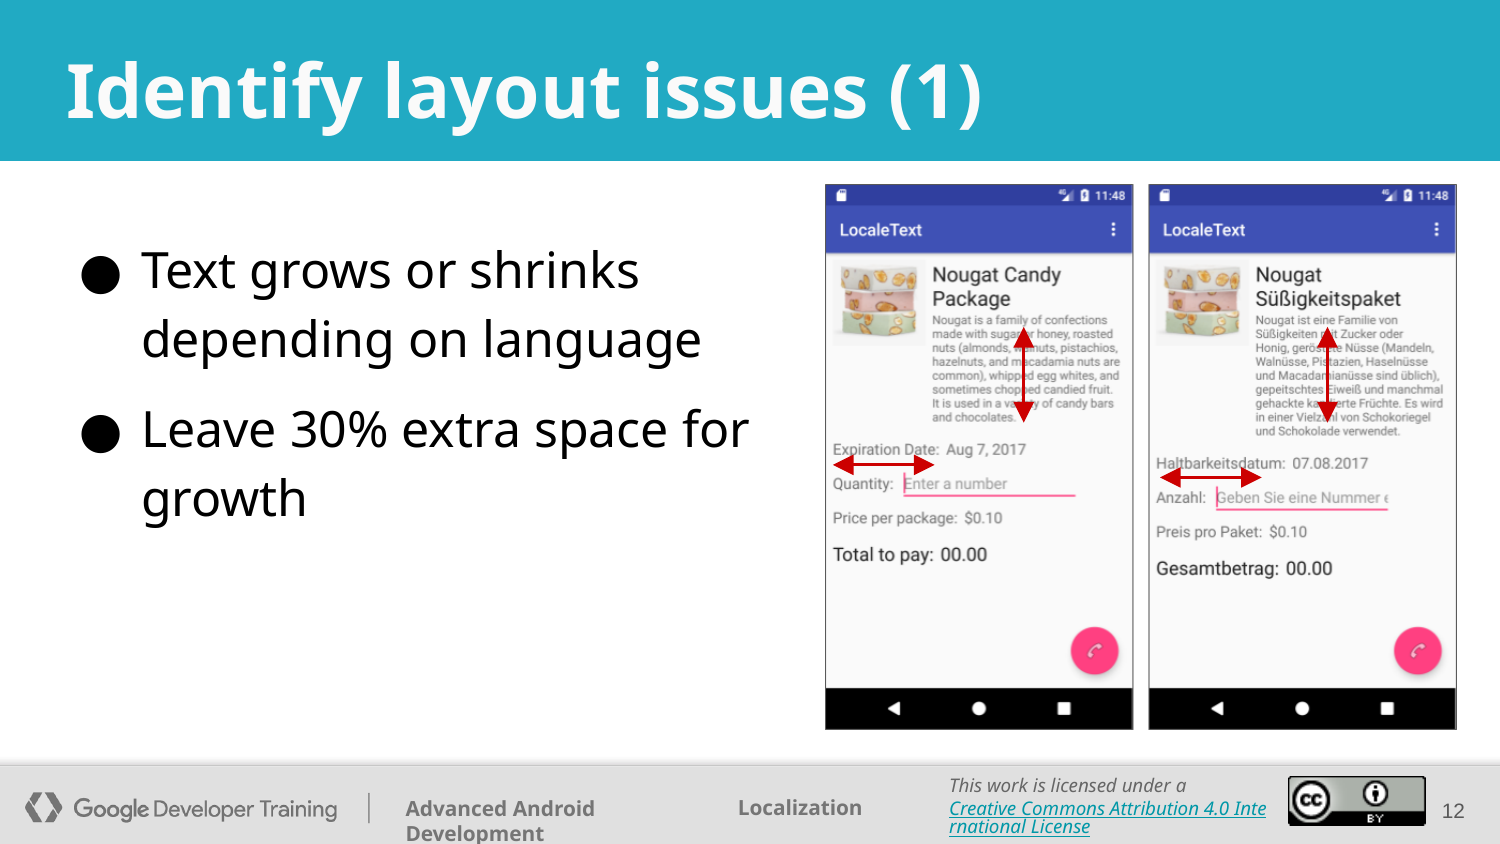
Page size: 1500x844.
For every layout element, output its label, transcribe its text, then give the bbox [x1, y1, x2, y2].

slide_number ‹#› [1389, 777, 1480, 842]
picture [0, 161, 1500, 844]
title Identify layout issues (1) [51, 28, 1449, 122]
list Text grows or shrinks depending on language Leave 30% extra space for growth [51, 214, 795, 737]
